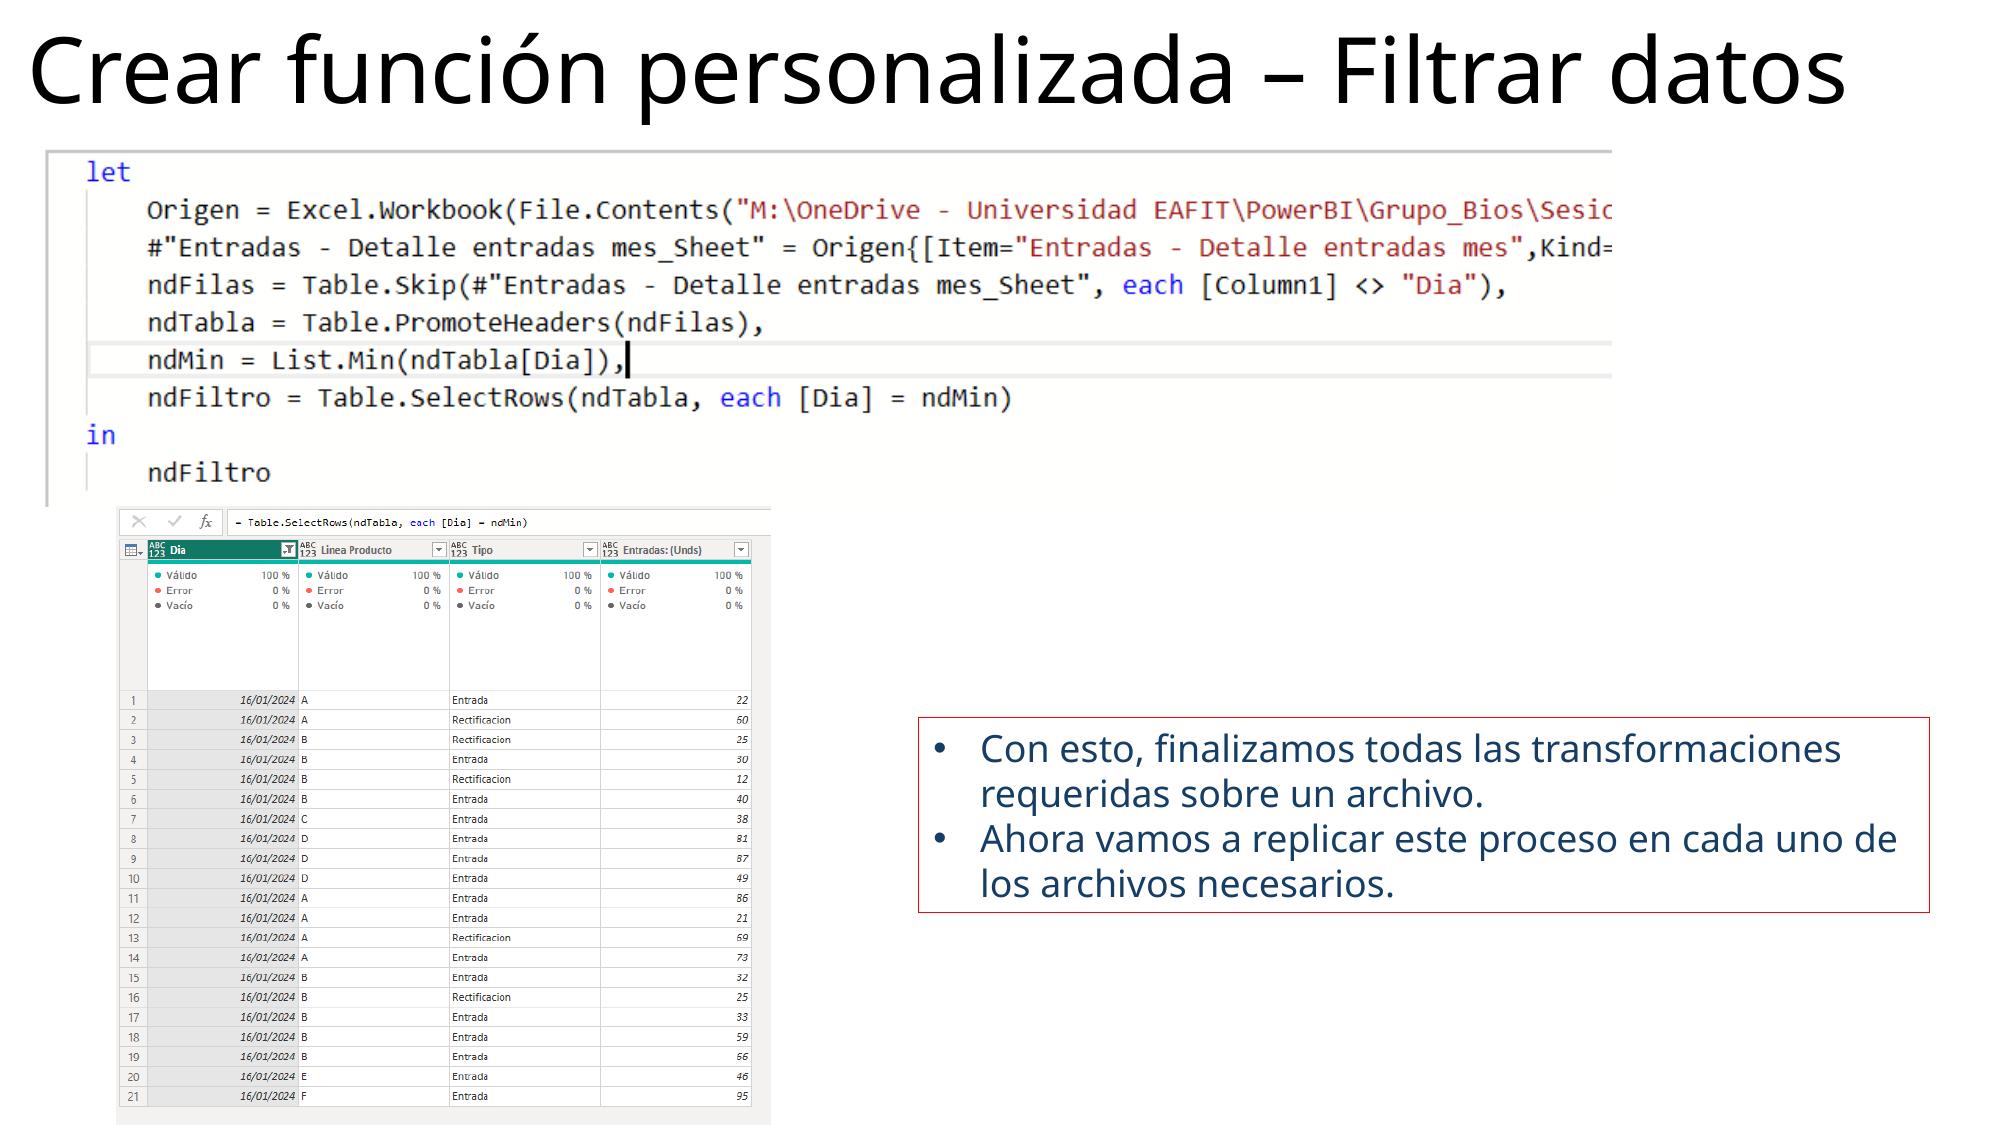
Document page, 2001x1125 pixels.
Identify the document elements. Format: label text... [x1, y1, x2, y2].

text_box Con esto, finalizamos todas las transformaciones requeridas sobre un archivo. Ahora vamos a replicar este proceso en cada uno de los archivos necesarios. [918, 717, 1930, 913]
title Crear función personalizada – Filtrar datos [12, 15, 1950, 134]
picture [29, 132, 1612, 1125]
